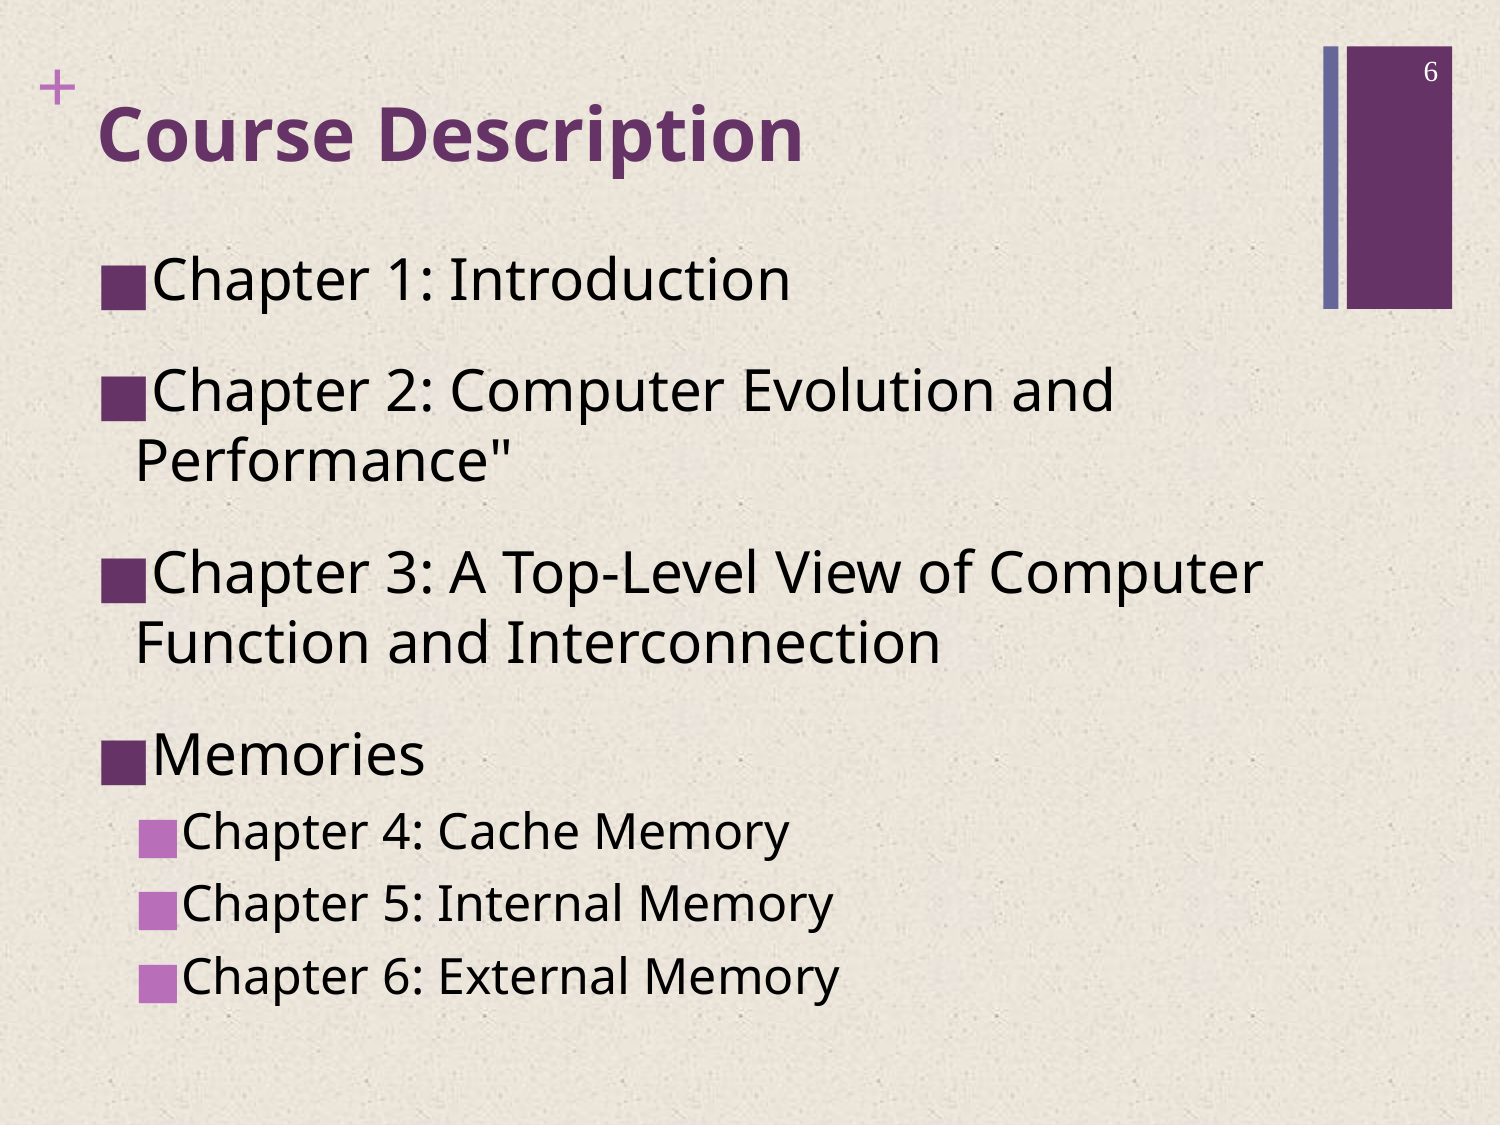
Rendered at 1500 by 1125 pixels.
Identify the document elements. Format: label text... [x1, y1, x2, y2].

title Course Description [81, 79, 1322, 234]
slide_number 6 [1362, 39, 1454, 100]
list Chapter 1: Introduction Chapter 2: Computer Evolution and Performance" Chapter 3: A Top-Level View of Computer Function and Interconnection Memories Chapter 4: Cache Memory Chapter 5: Internal Memory Chapter 6: External Memory [81, 234, 1322, 1005]
